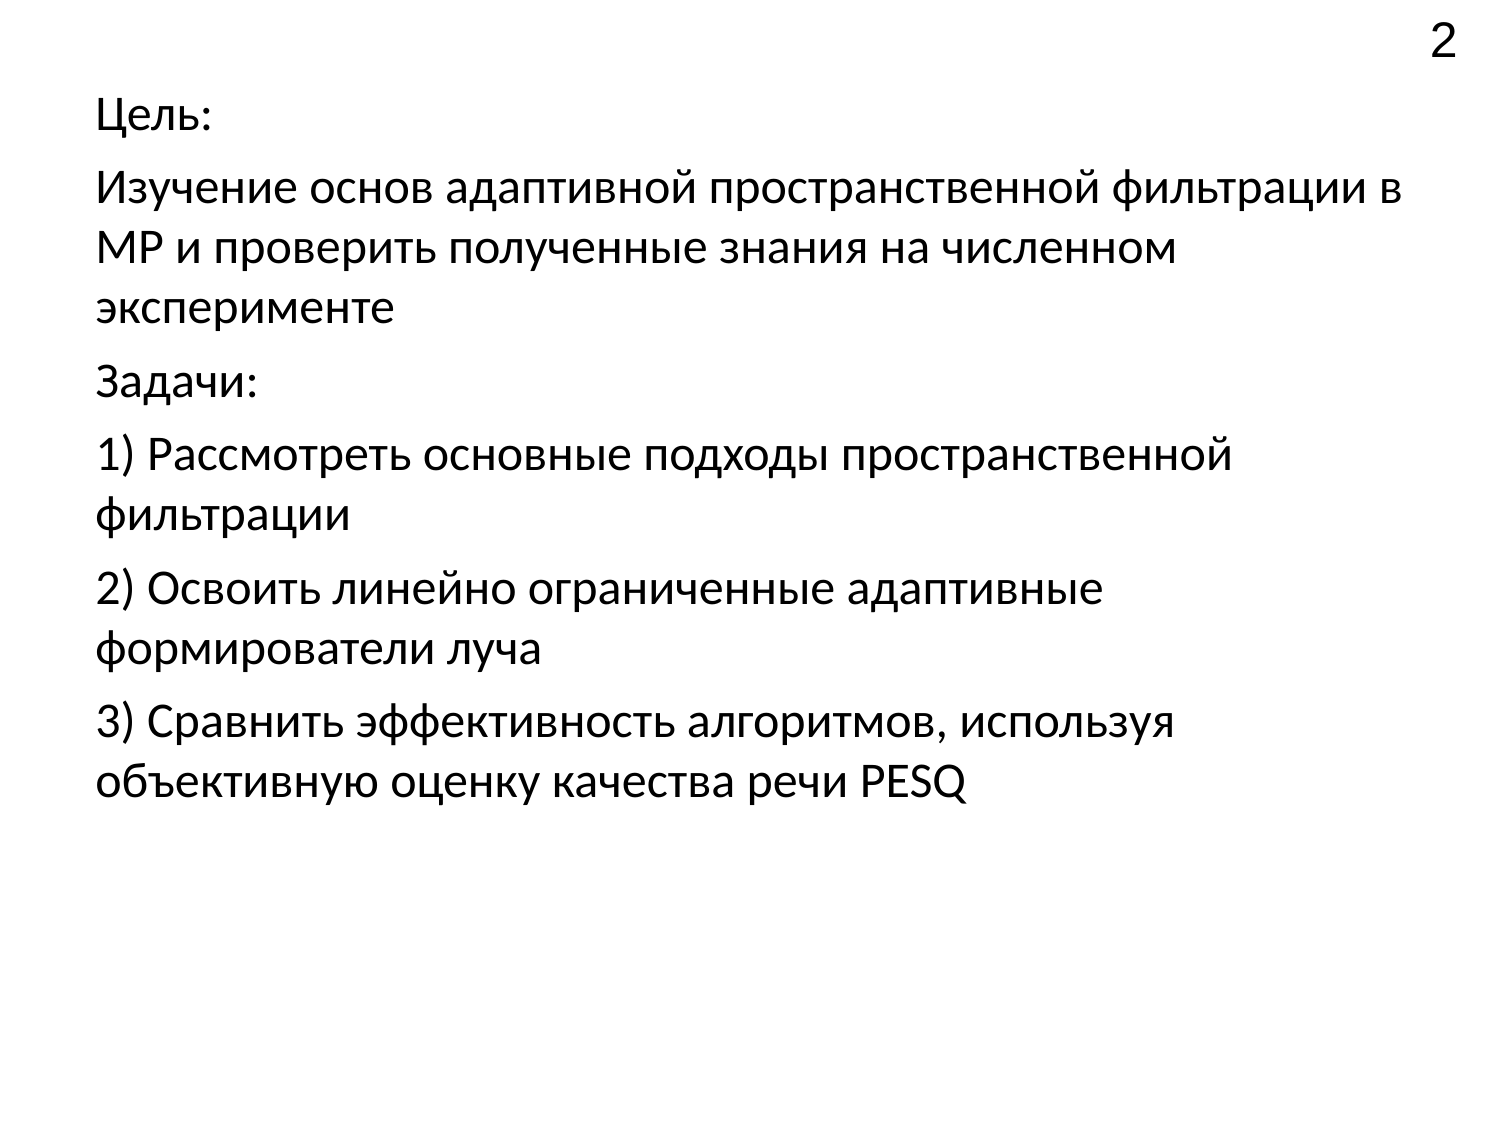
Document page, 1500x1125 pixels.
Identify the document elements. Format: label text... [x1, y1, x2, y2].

text_box <номер> [1387, 0, 1500, 75]
text_box Цель: Изучение основ адаптивной пространственной фильтрации в МР и проверить полученные знания на численном эксперименте Задачи: 1) Рассмотреть основные подходы пространственной фильтрации 2) Освоить линейно ограниченные адаптивные формирователи луча 3) Сравнить эффективность алгоритмов, используя объективную оценку качества речи PESQ [80, 73, 1430, 815]
